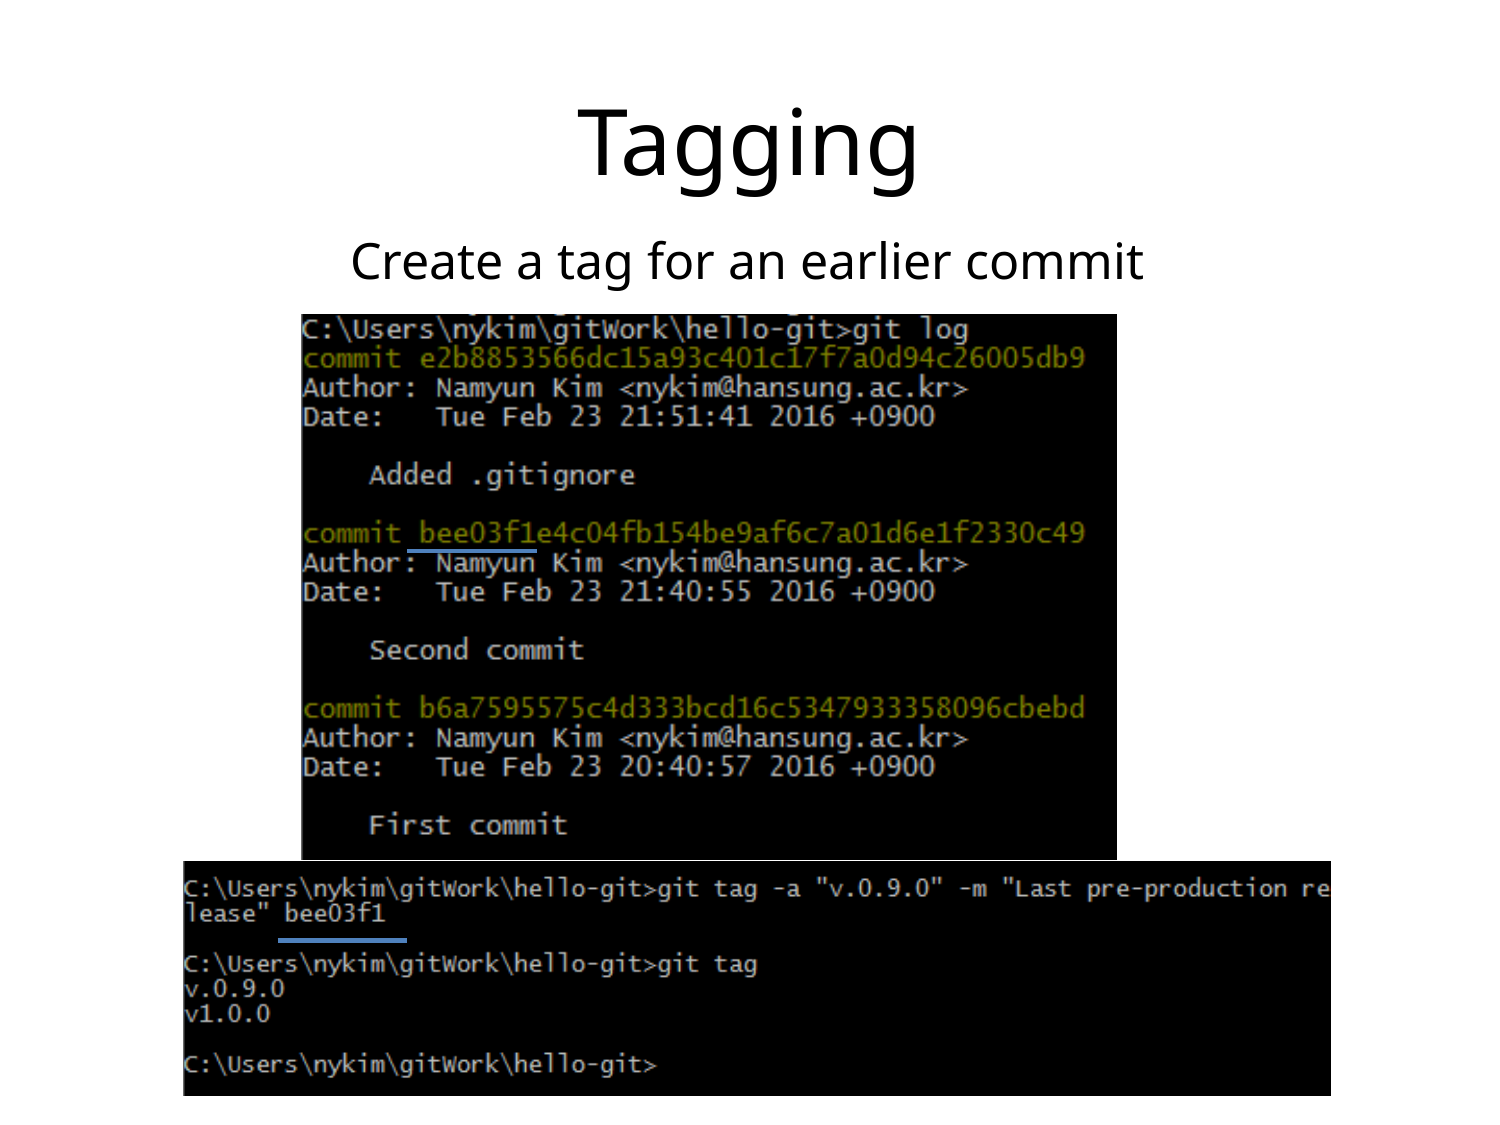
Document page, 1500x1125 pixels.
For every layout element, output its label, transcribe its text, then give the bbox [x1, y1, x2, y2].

text_box Create a tag for an earlier commit [335, 221, 1160, 297]
picture [300, 314, 1117, 860]
picture [182, 861, 1332, 1097]
title Tagging [75, 45, 1425, 233]
